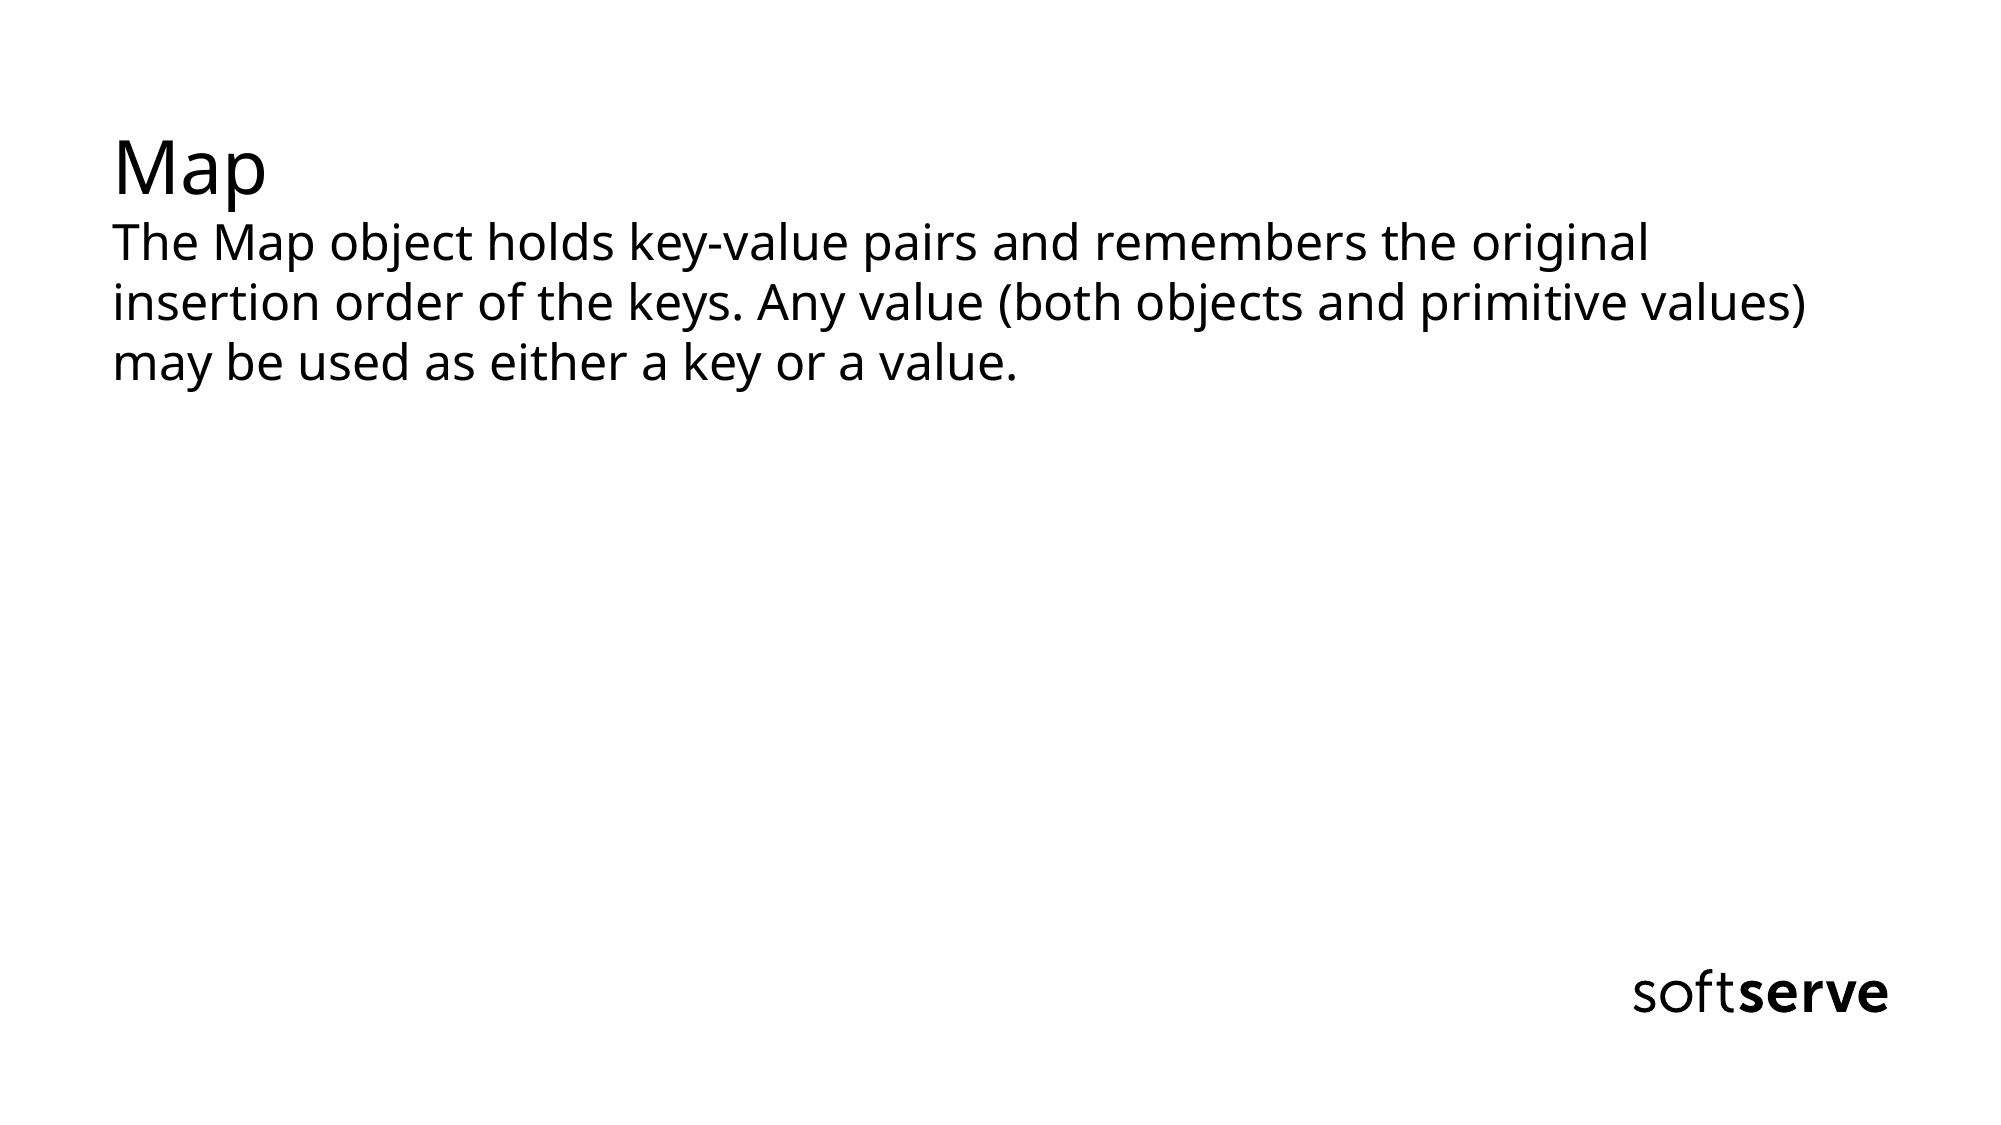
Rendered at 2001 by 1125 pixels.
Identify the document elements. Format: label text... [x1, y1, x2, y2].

title Map The Map object holds key-value pairs and remembers the original insertion order of the keys. Any value (both objects and primitive values) may be used as either a key or a value. [112, 112, 1888, 900]
